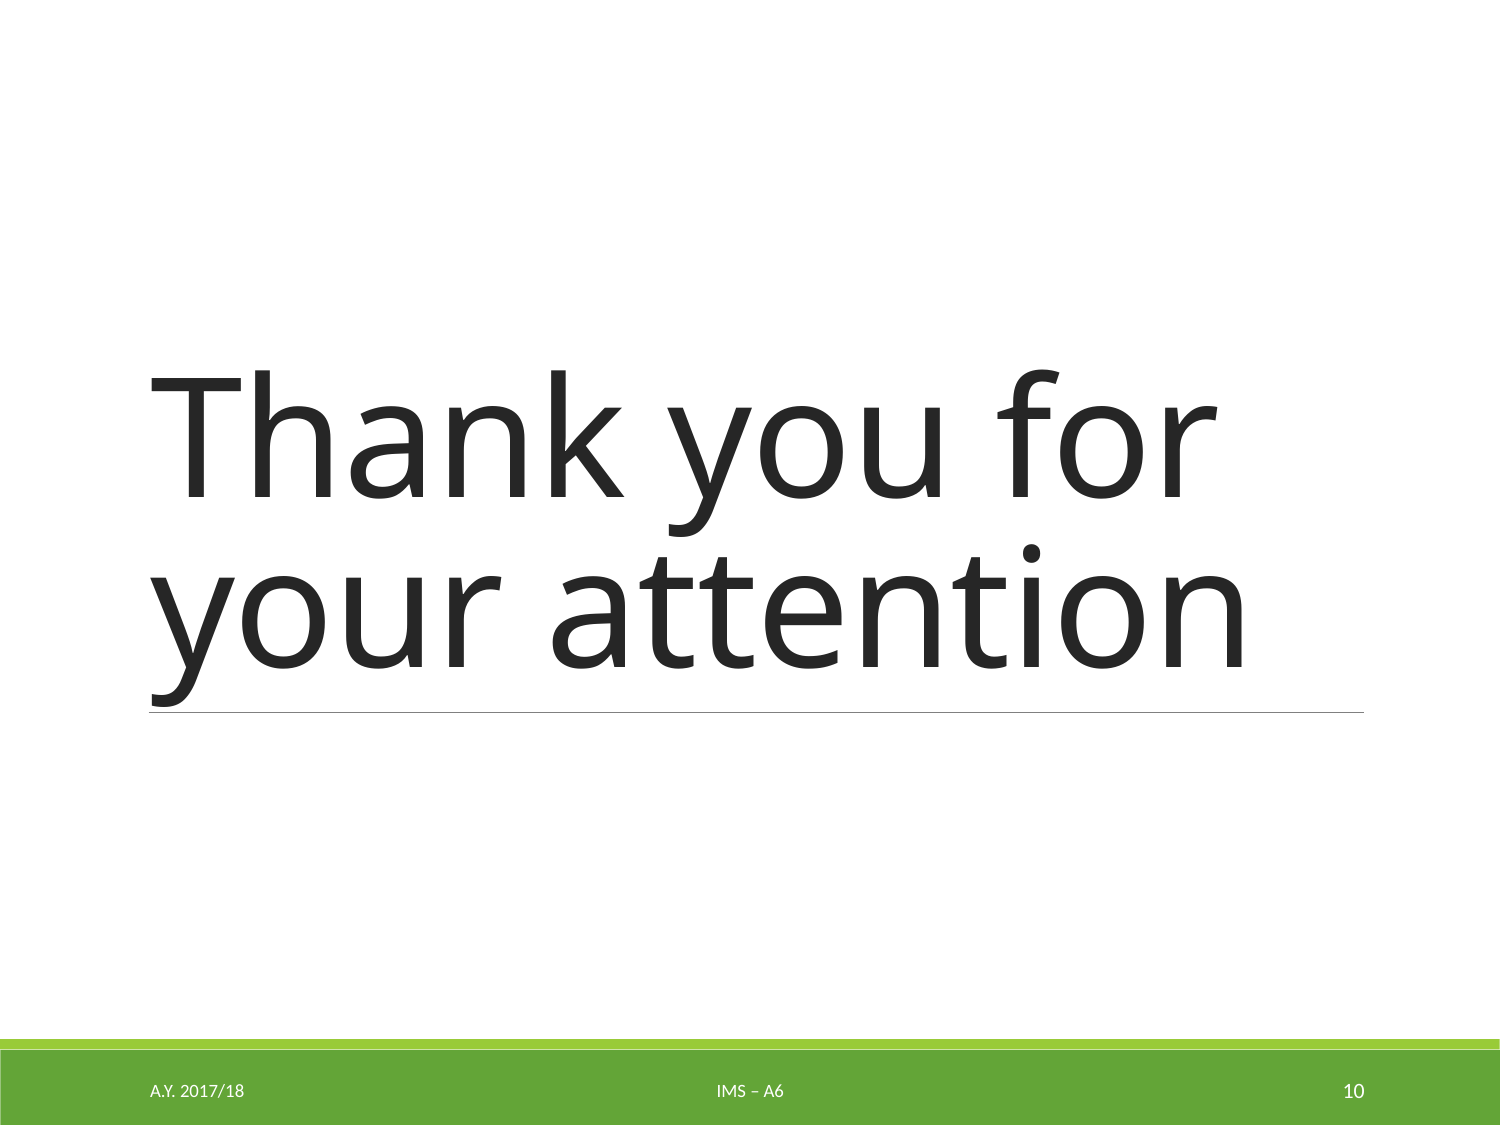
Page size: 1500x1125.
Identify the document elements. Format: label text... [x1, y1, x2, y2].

title Thank you for your attention [135, 124, 1373, 710]
slide_number A.Y. 2017/18 [135, 1059, 440, 1120]
footer IMS – A6 [453, 1059, 1047, 1120]
slide_number 10 [1218, 1059, 1380, 1120]
